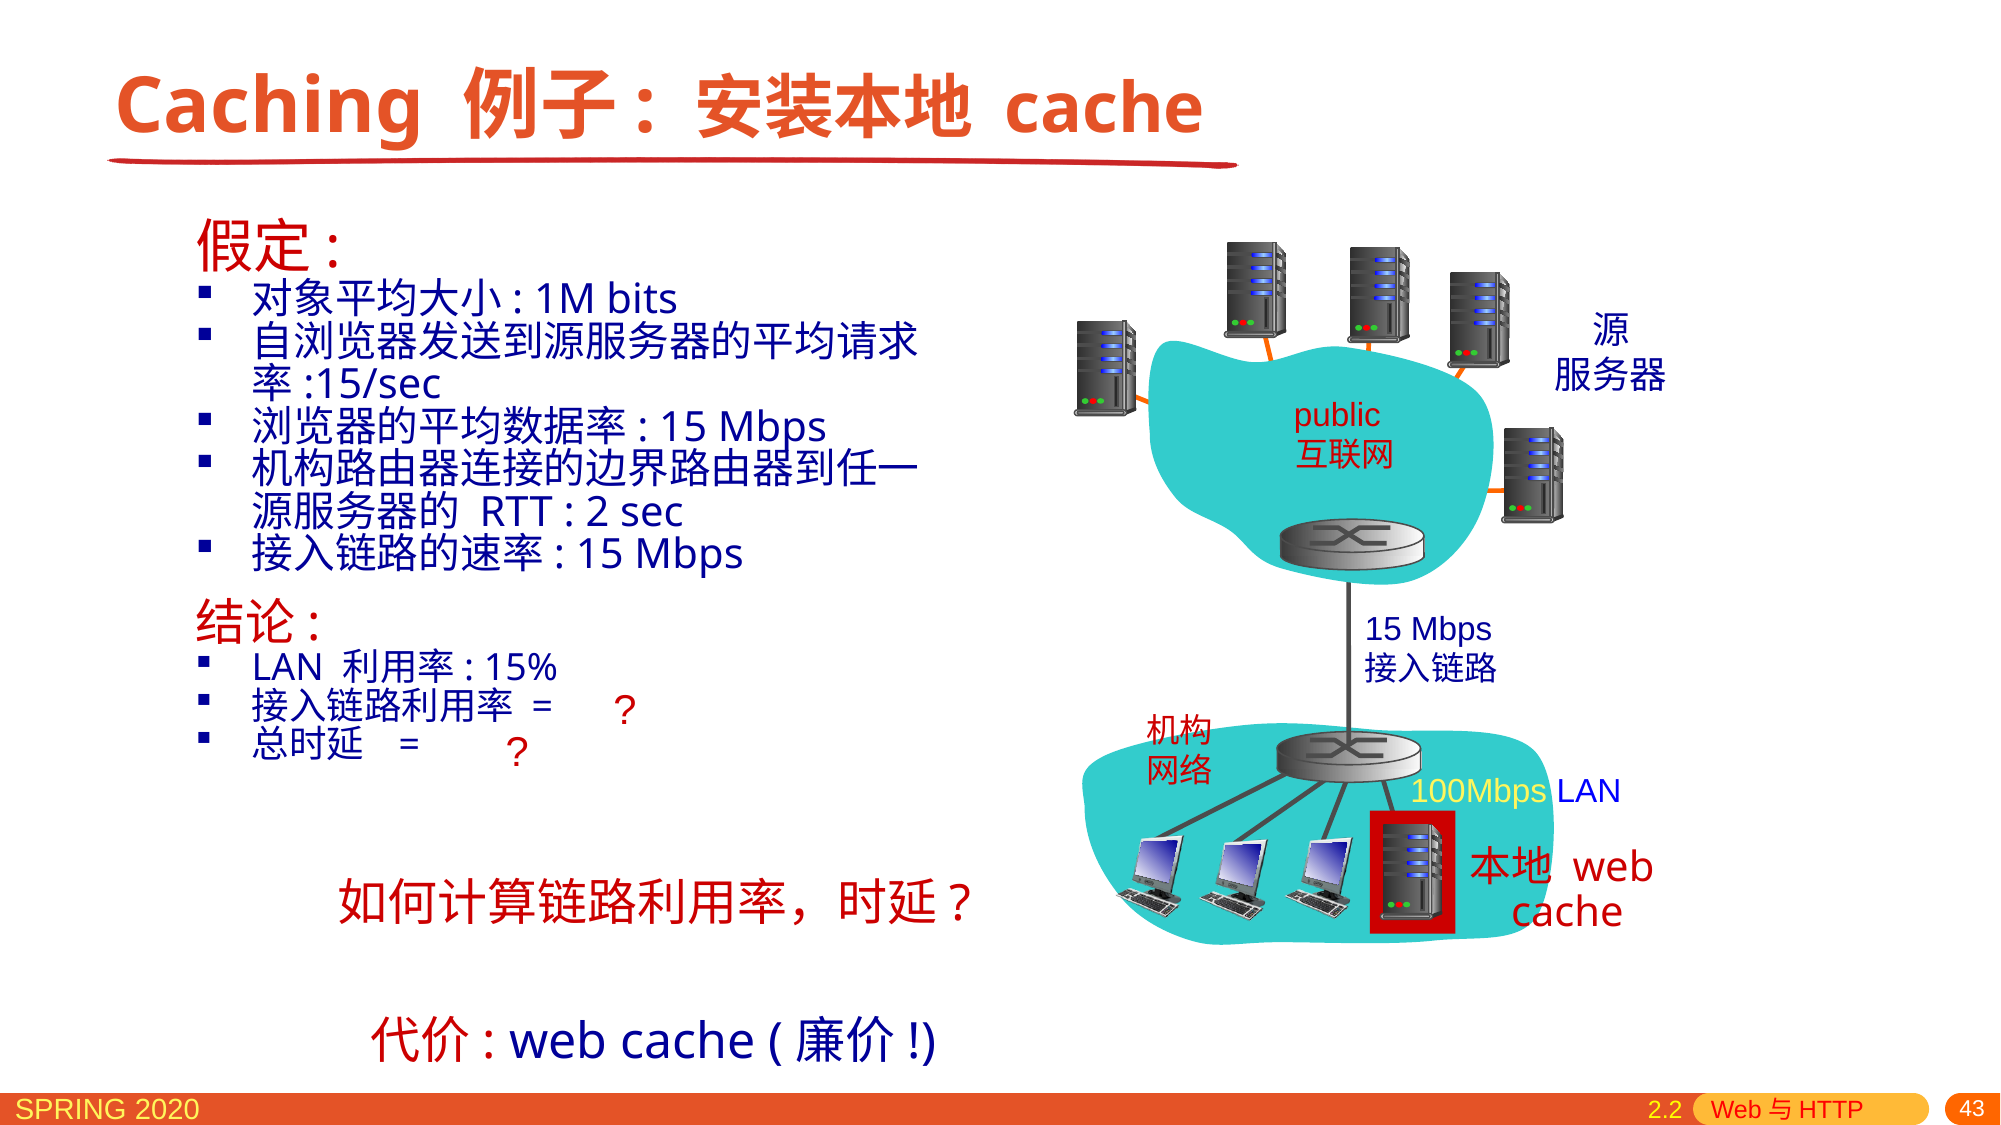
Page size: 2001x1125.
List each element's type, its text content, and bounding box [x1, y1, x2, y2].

title Caching 例子: 安装本地 cache [86, 42, 1254, 161]
text_box 如何计算链路利用率，时延? [266, 874, 1043, 937]
text_box 代价: web cache (廉价!) [356, 1001, 1064, 1076]
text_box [1447, 272, 1511, 368]
text_box ? [490, 717, 537, 782]
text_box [1280, 519, 1426, 570]
text_box 15 Mbps 接入链路 [1349, 599, 1517, 695]
text_box 源 服务器 [1539, 299, 1683, 404]
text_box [1380, 824, 1443, 920]
text_box public 互联网 [1265, 386, 1410, 481]
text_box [1074, 320, 1137, 416]
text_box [1501, 427, 1564, 523]
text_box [1268, 833, 1356, 926]
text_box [1347, 247, 1411, 343]
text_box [1369, 810, 1680, 945]
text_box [1276, 731, 1422, 783]
text_box [1148, 340, 1494, 574]
text_box 机构 网络 [1131, 702, 1228, 797]
text_box 100Mbps LAN [1395, 762, 1637, 808]
text_box [1421, 730, 1543, 762]
text_box [1322, 578, 1420, 585]
text_box [1082, 723, 1395, 945]
picture [102, 154, 1252, 173]
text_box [1224, 242, 1287, 338]
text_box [1182, 835, 1264, 927]
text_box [1098, 831, 1186, 924]
text_box ? [598, 675, 764, 740]
text_box 2.2 Web与HTTP [1626, 1086, 1945, 1125]
text_box 假定: 对象平均大小: 1M bits 自浏览器发送到源服务器的平均请求率:15/sec 浏览器的平均数据率: 15 Mbps 机构路由器连接的边界路由器到任一源服务器的 RTT : 2 sec 接入链路的速率: 15 Mbps 结论: LAN 利用率: 15% 接入链路利用率 = 总时延 = [180, 212, 963, 976]
